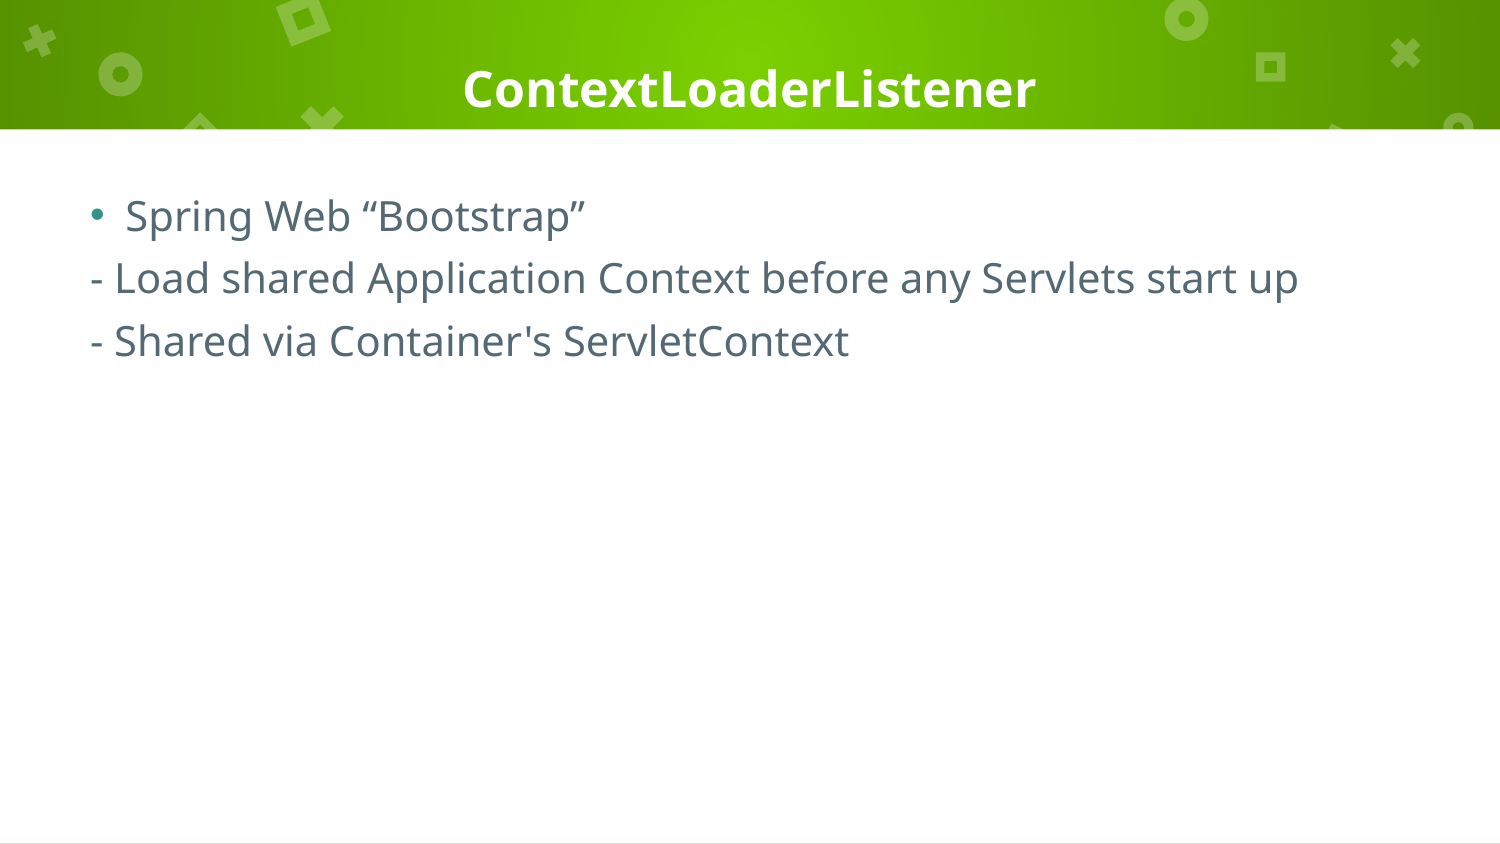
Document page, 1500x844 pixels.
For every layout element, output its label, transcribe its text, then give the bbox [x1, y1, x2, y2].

title ContextLoaderListener [142, 0, 1358, 174]
text_box Spring Web “Bootstrap” - Load shared Application Context before any Servlets start up - Shared via Container's ServletContext [74, 174, 1425, 380]
